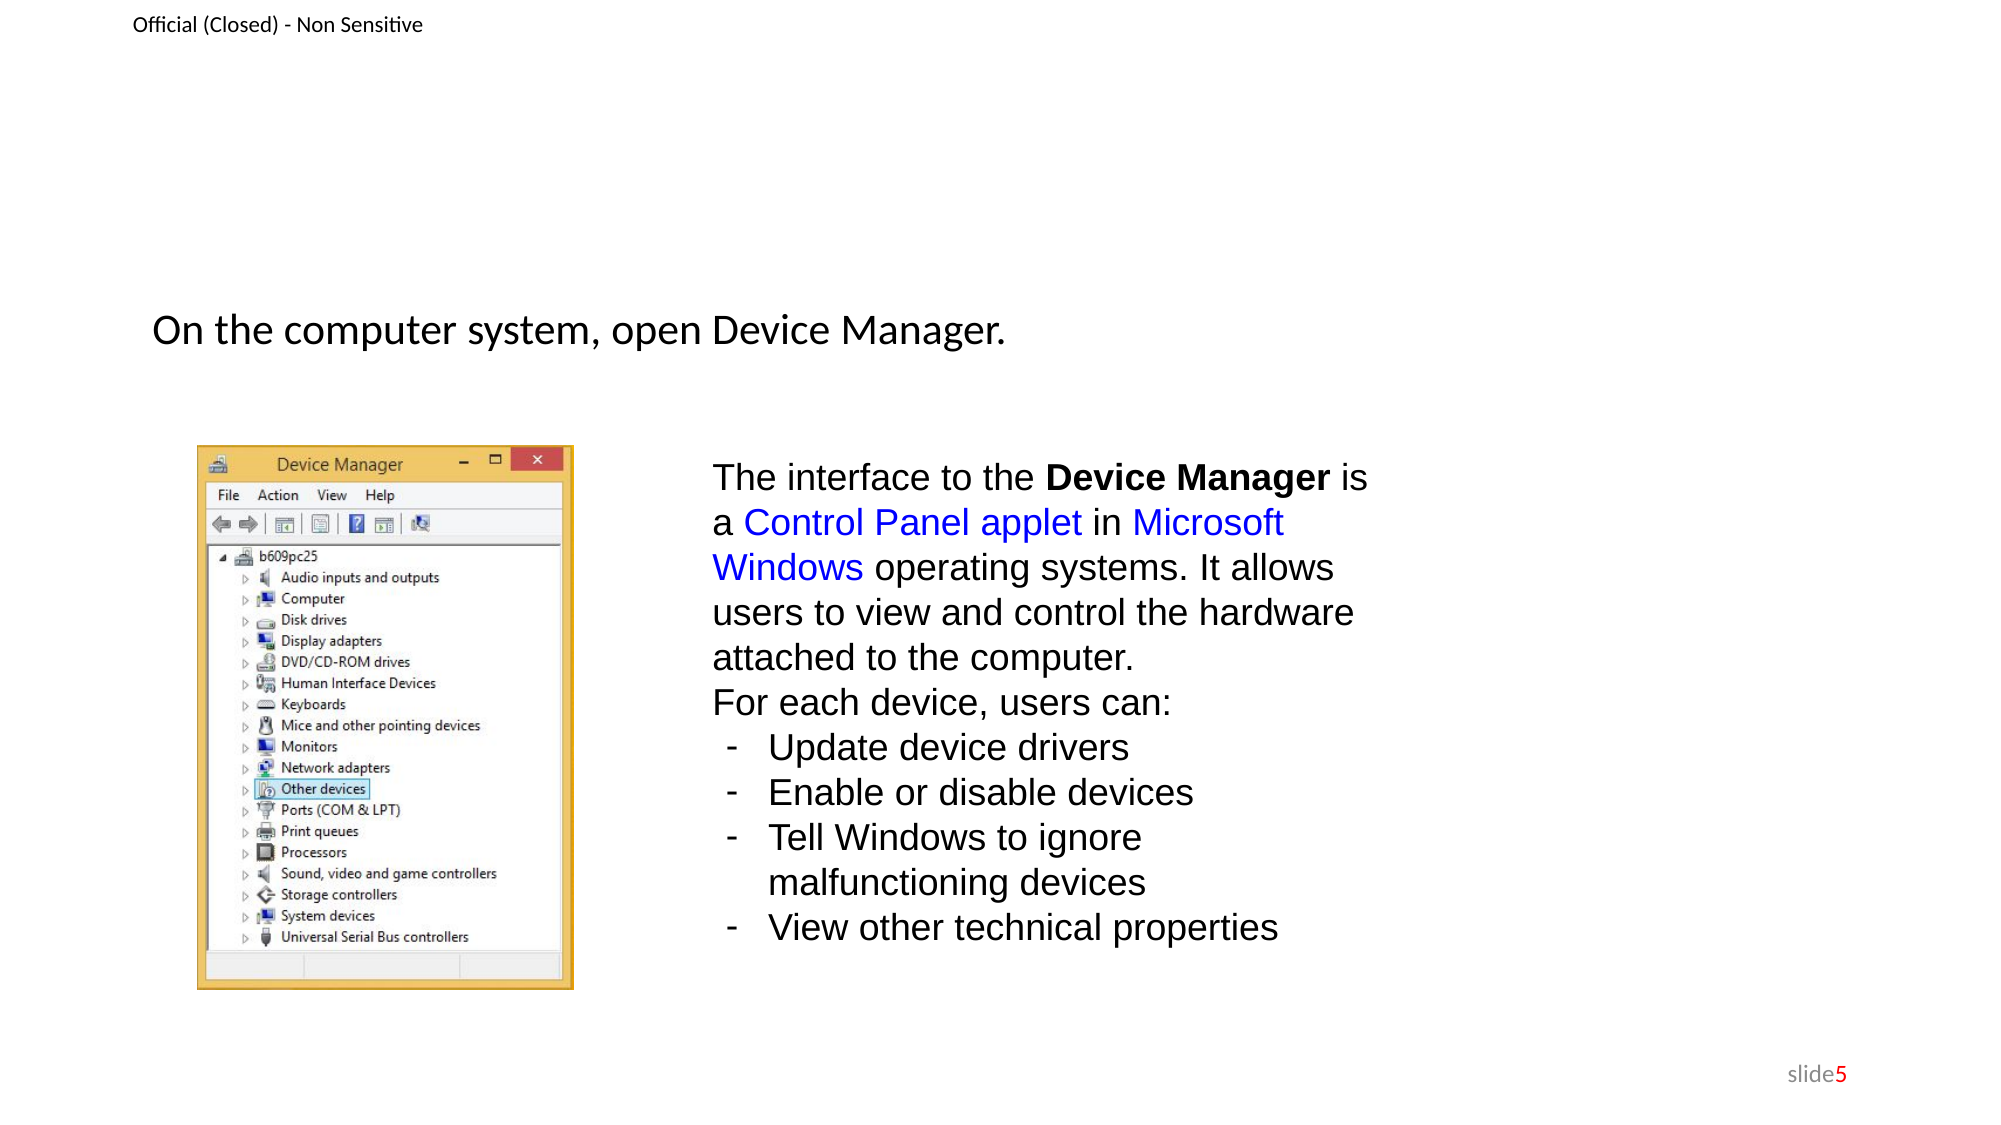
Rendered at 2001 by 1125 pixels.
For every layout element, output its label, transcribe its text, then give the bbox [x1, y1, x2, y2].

slide_number slide5 [1412, 1042, 1863, 1103]
picture [197, 445, 574, 990]
list On the computer system, open Device Manager. [137, 299, 1863, 1014]
text_box The interface to the Device Manager is a Control Panel applet in Microsoft Windows operating systems. It allows users to view and control the hardware attached to the computer. For each device, users can: Update device drivers Enable or disable devices Tell Windows to ignore malfunctioning devices View other technical properties [654, 445, 1405, 956]
